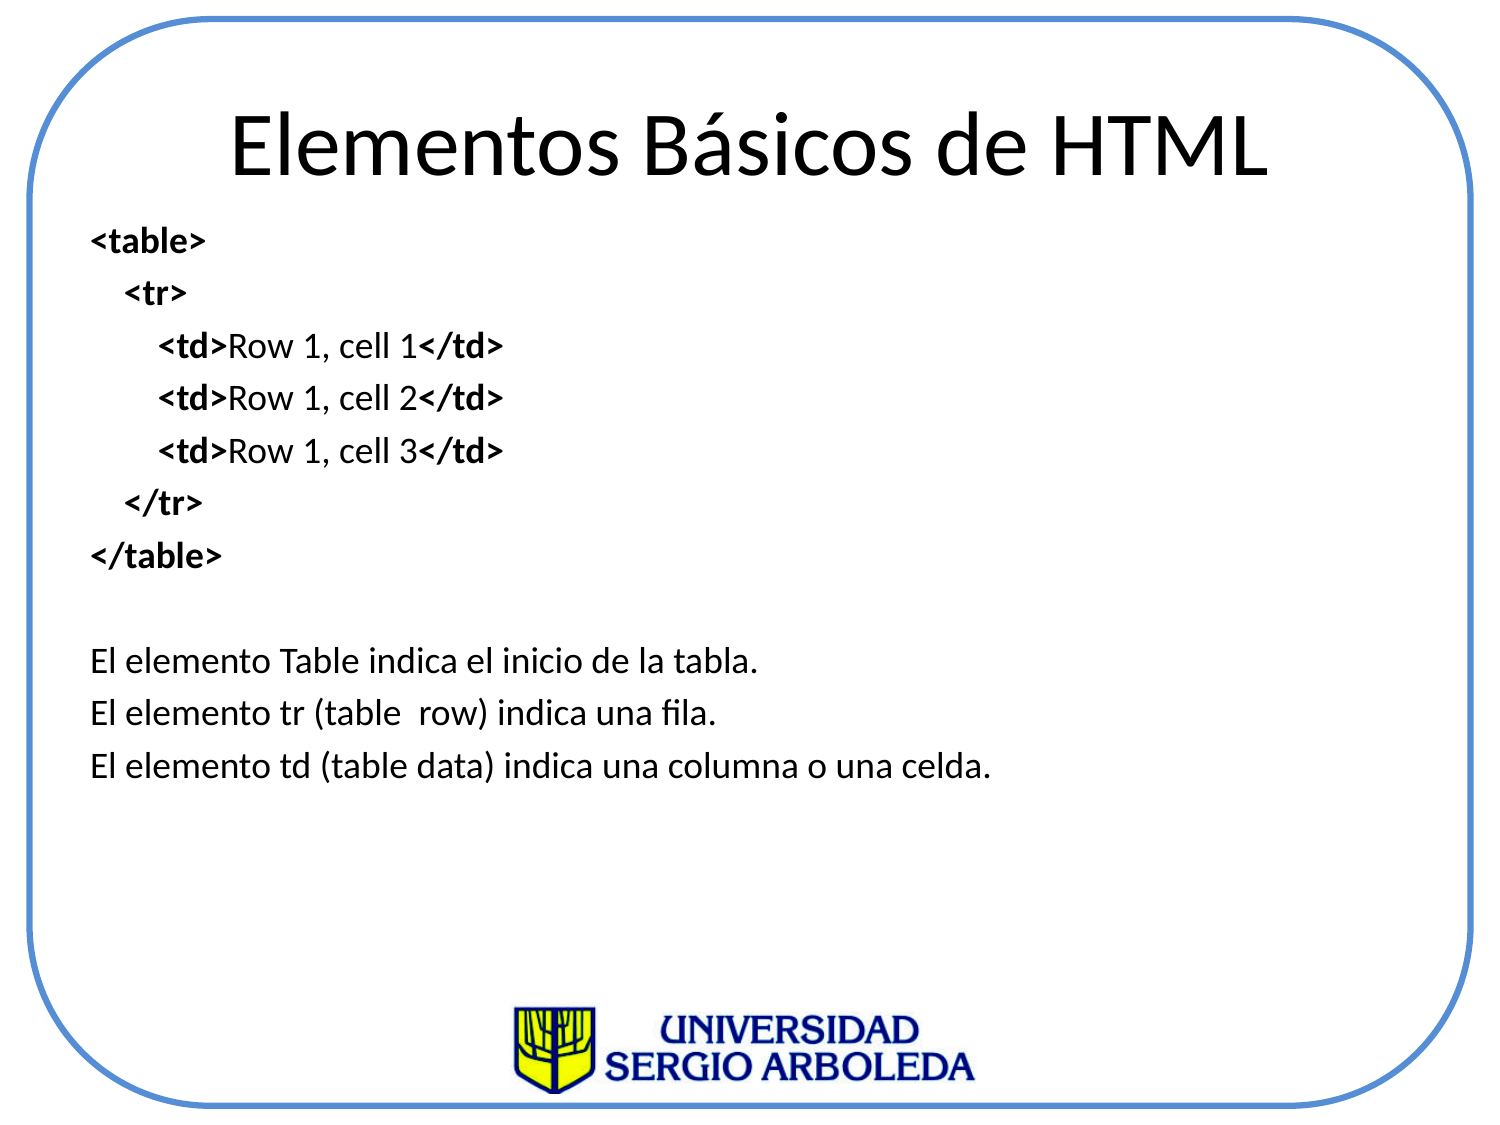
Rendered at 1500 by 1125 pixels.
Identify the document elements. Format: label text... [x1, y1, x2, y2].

list <table> <tr> <td>Row 1, cell 1</td> <td>Row 1, cell 2</td> <td>Row 1, cell 3</td> </tr> </table> El elemento Table indica el inicio de la tabla. El elemento tr (table row) indica una fila. El elemento td (table data) indica una columna o una celda. [75, 208, 1425, 988]
picture [481, 987, 1018, 1095]
text_box [27, 76, 1473, 1108]
text_box [113, 16, 1387, 45]
title Elementos Básicos de HTML [75, 45, 1425, 208]
